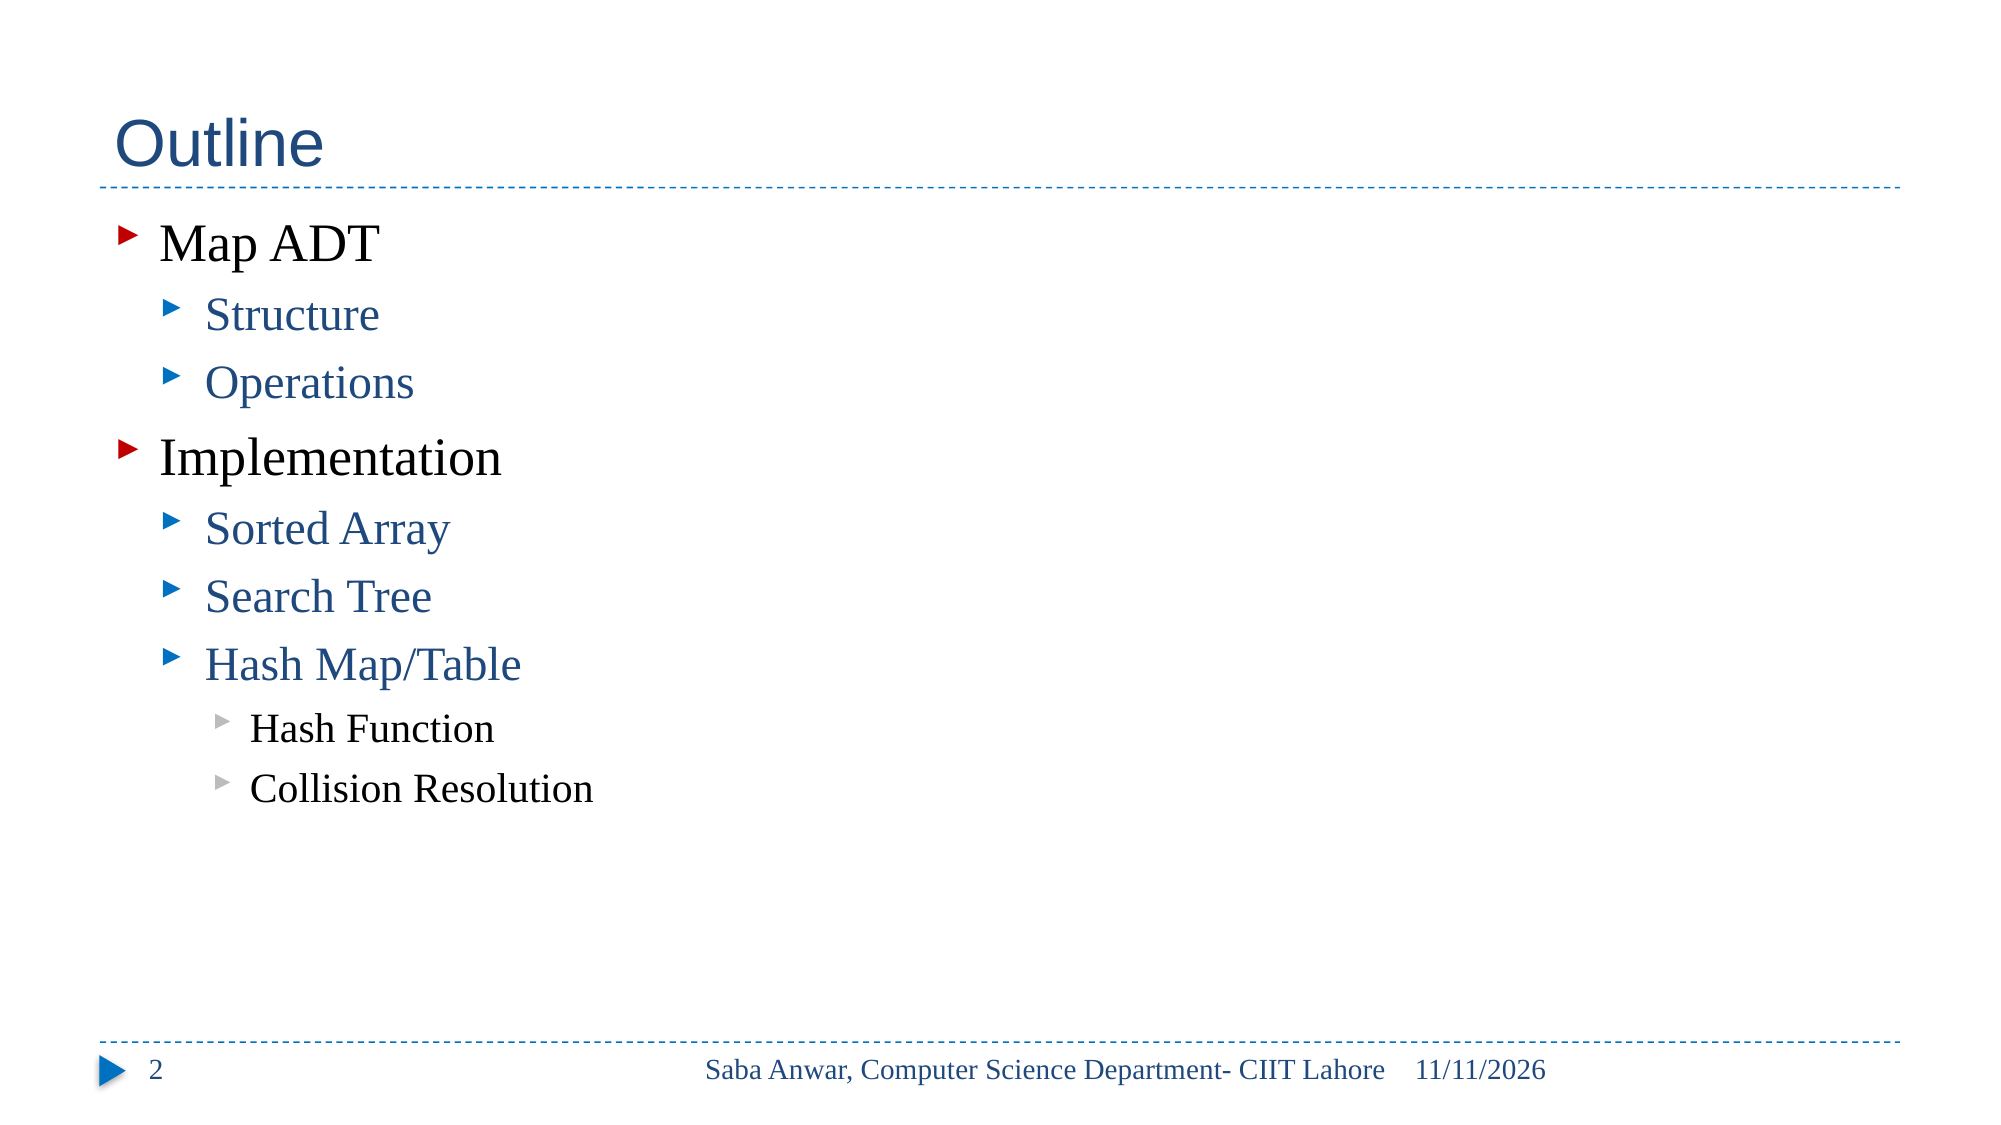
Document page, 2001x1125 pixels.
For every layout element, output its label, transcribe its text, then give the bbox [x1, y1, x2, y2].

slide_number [1401, 1042, 1901, 1103]
slide_number 2 [133, 1042, 568, 1103]
title Outline [99, 24, 1900, 188]
footer Saba Anwar, Computer Science Department- CIIT Lahore [634, 1042, 1401, 1103]
list Map ADT Structure Operations Implementation Sorted Array Search Tree Hash Map/Table Hash Function Collision Resolution [99, 200, 1900, 1010]
